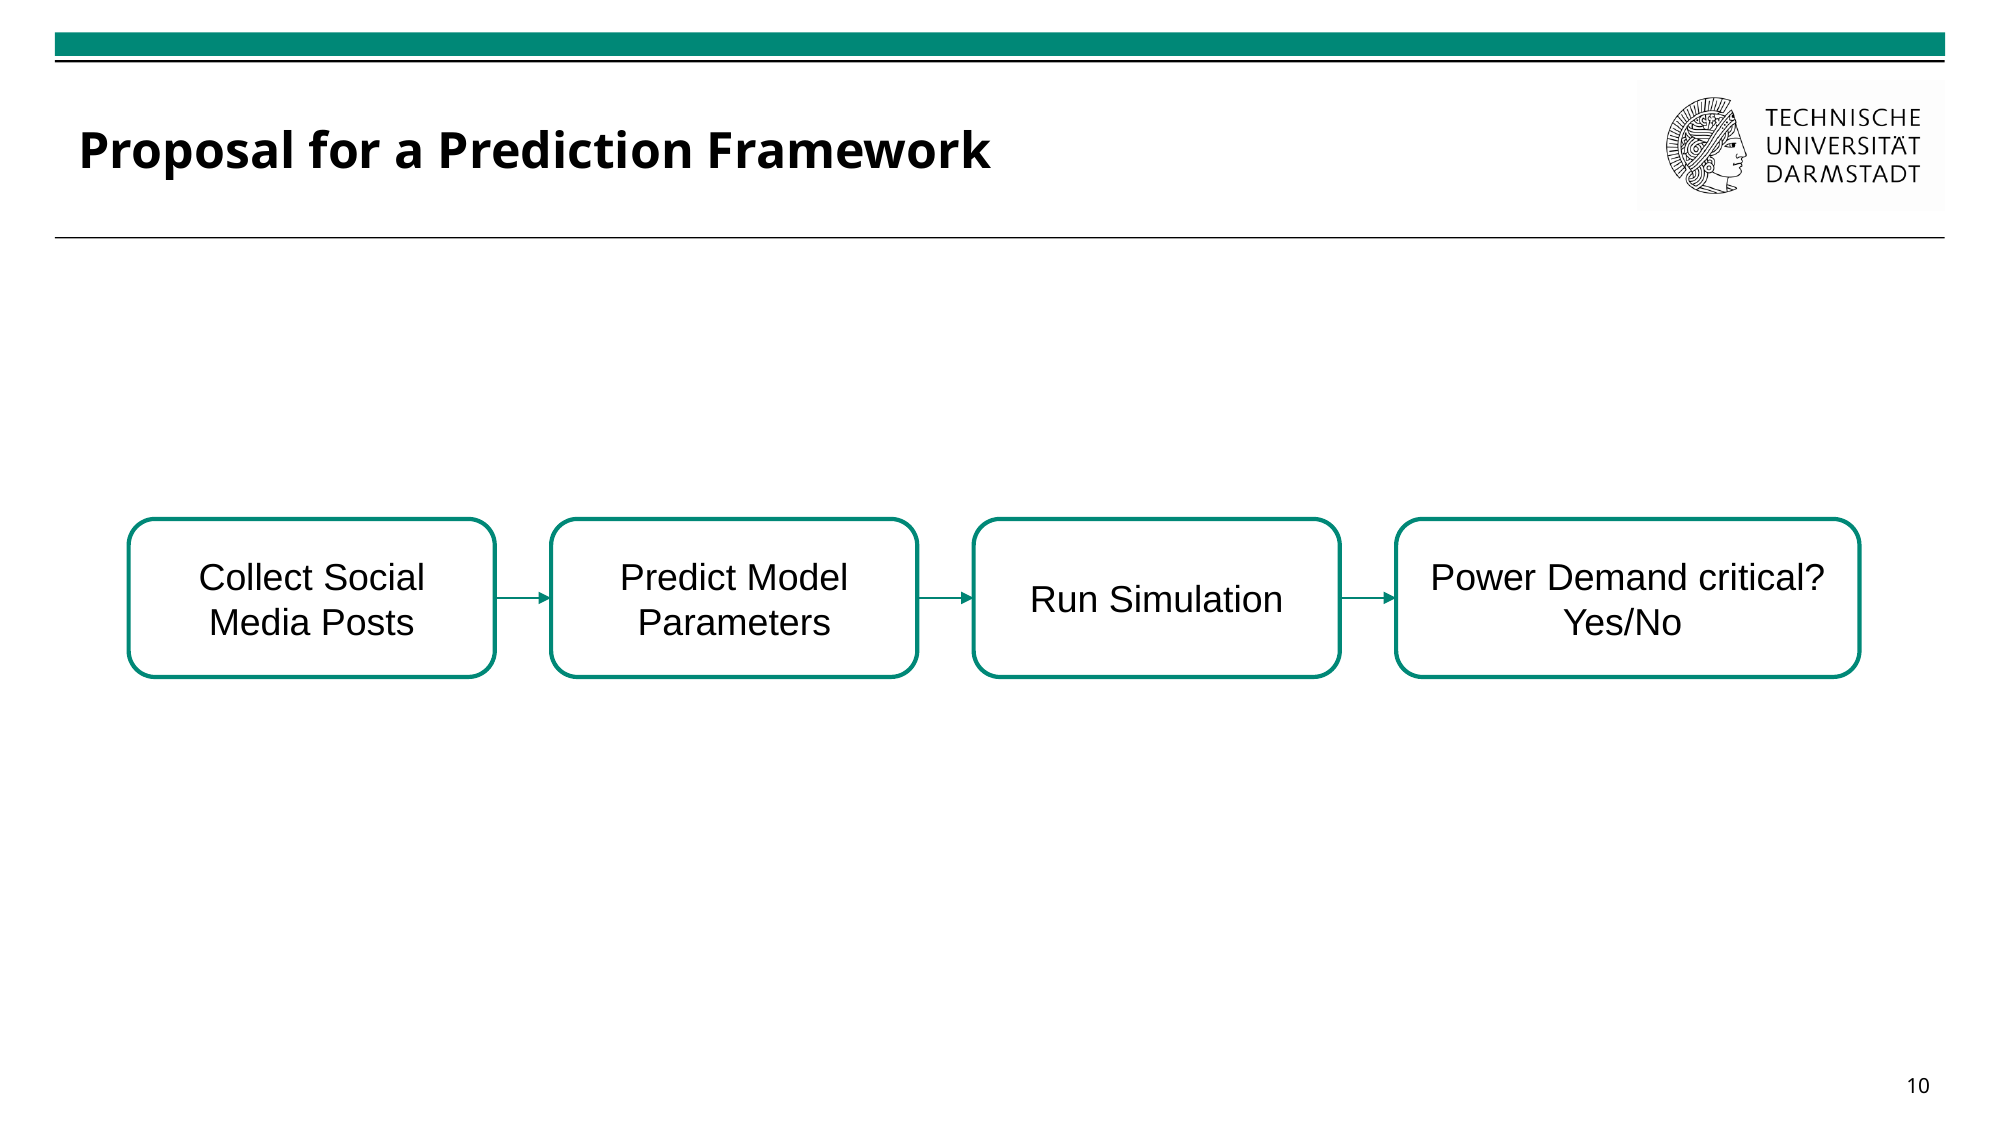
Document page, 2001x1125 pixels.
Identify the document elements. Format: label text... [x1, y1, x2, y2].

text_box Power Demand critical? Yes/No [1394, 516, 1862, 680]
text_box Collect Social Media Posts [126, 516, 497, 680]
text_box Run Simulation [971, 516, 1342, 680]
text_box Predict Model Parameters [549, 516, 920, 680]
picture [1639, 80, 1945, 211]
title Proposal for a Prediction Framework [78, 79, 1639, 218]
